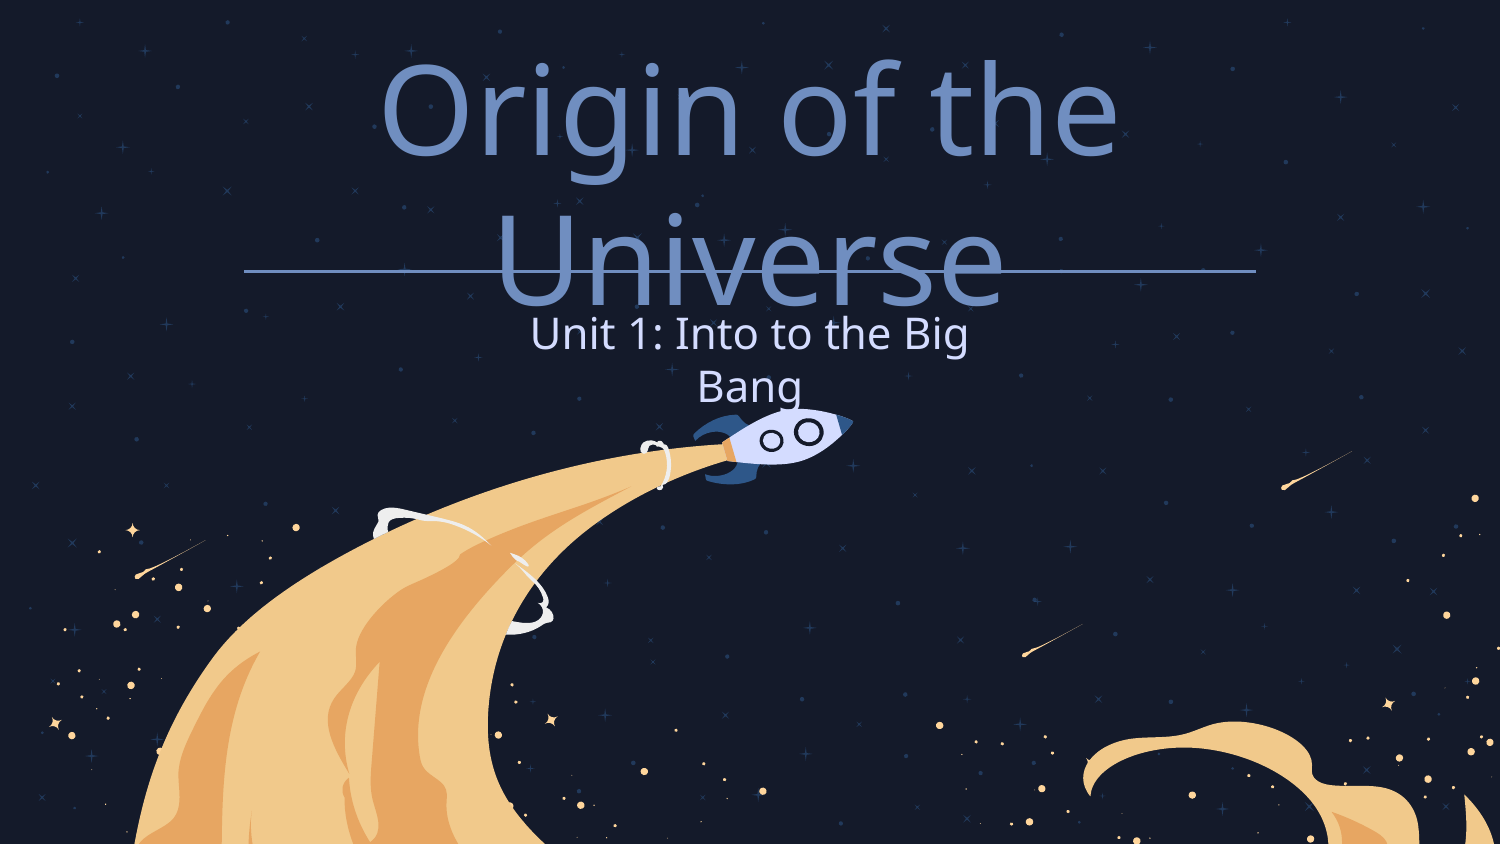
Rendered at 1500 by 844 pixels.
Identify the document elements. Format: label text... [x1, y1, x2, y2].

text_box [71, 371, 1500, 844]
title Origin of the Universe [116, 88, 1383, 273]
subtitle Unit 1: Into to the Big Bang [468, 290, 1032, 356]
